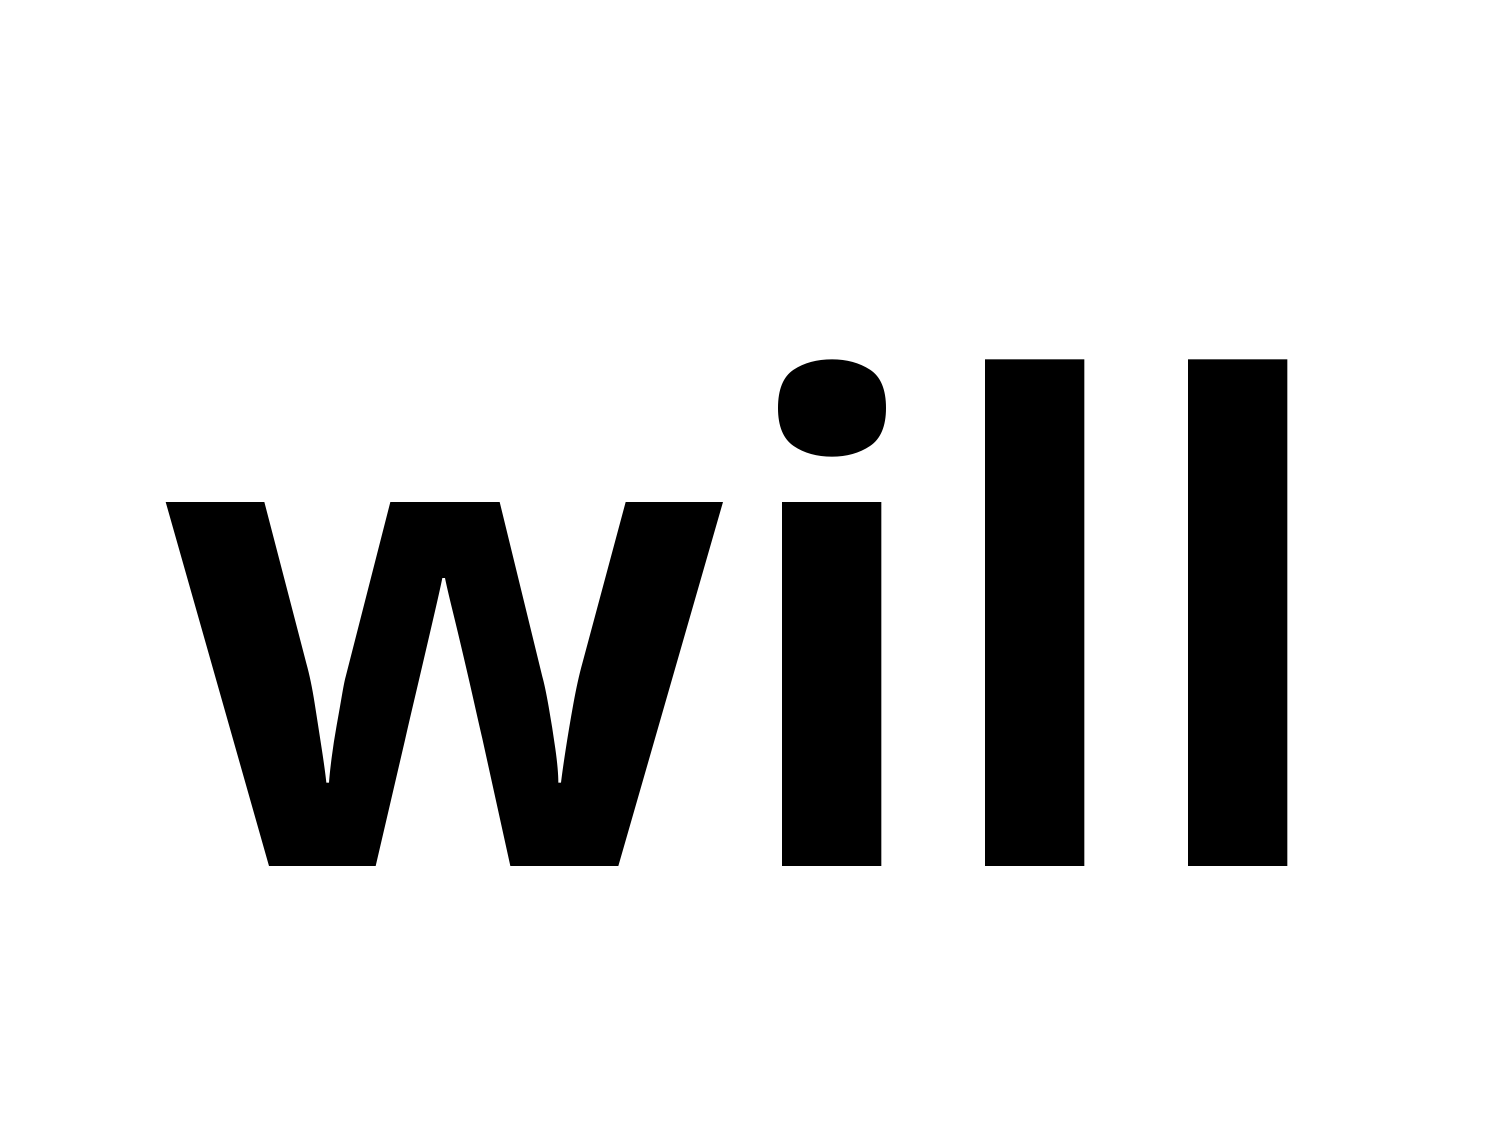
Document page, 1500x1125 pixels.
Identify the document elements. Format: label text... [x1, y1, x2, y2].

text_box will [74, 149, 1425, 1050]
